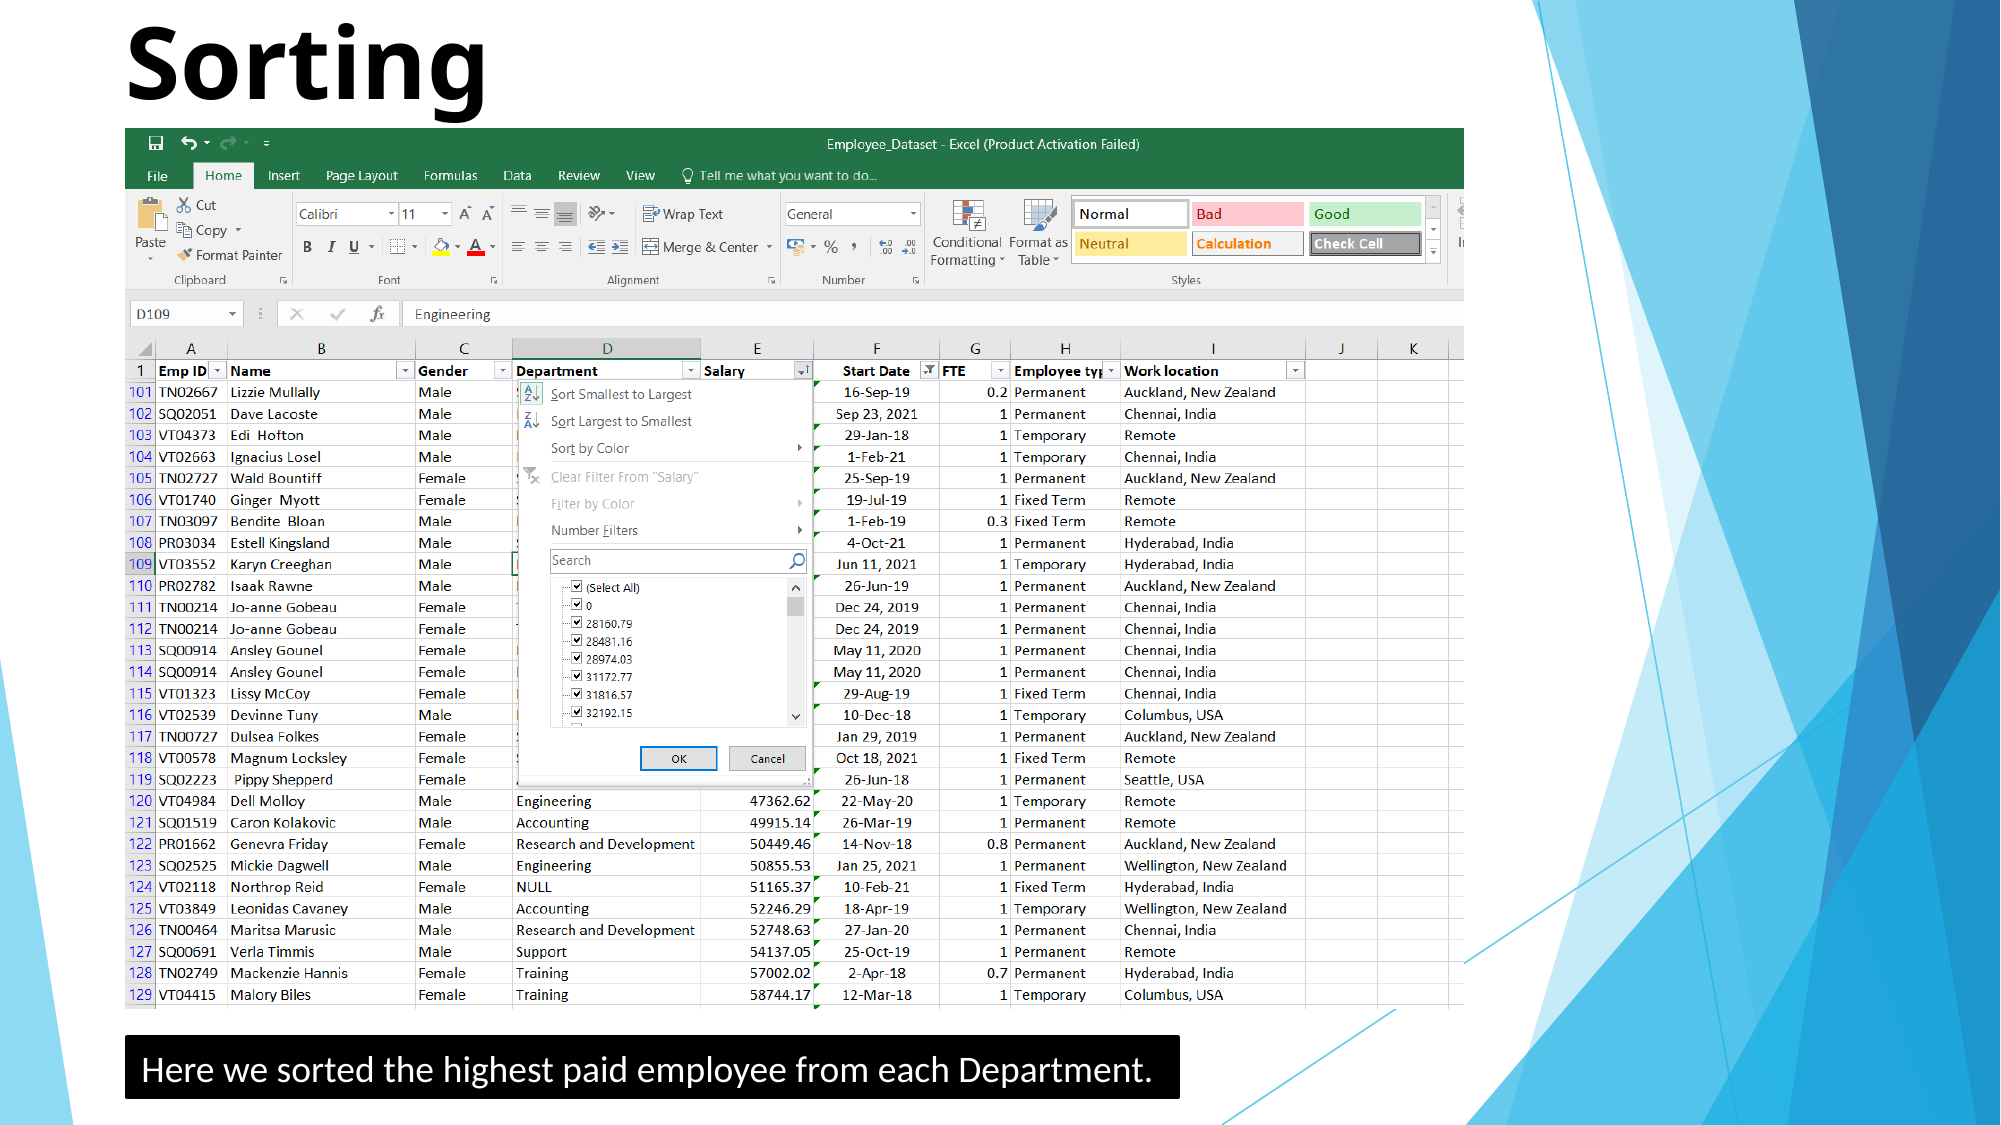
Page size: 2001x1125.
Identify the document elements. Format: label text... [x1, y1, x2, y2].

title Sorting [125, 0, 1878, 125]
picture [125, 128, 1464, 1009]
text_box Here we sorted the highest paid employee from each Department. [125, 1035, 1180, 1099]
